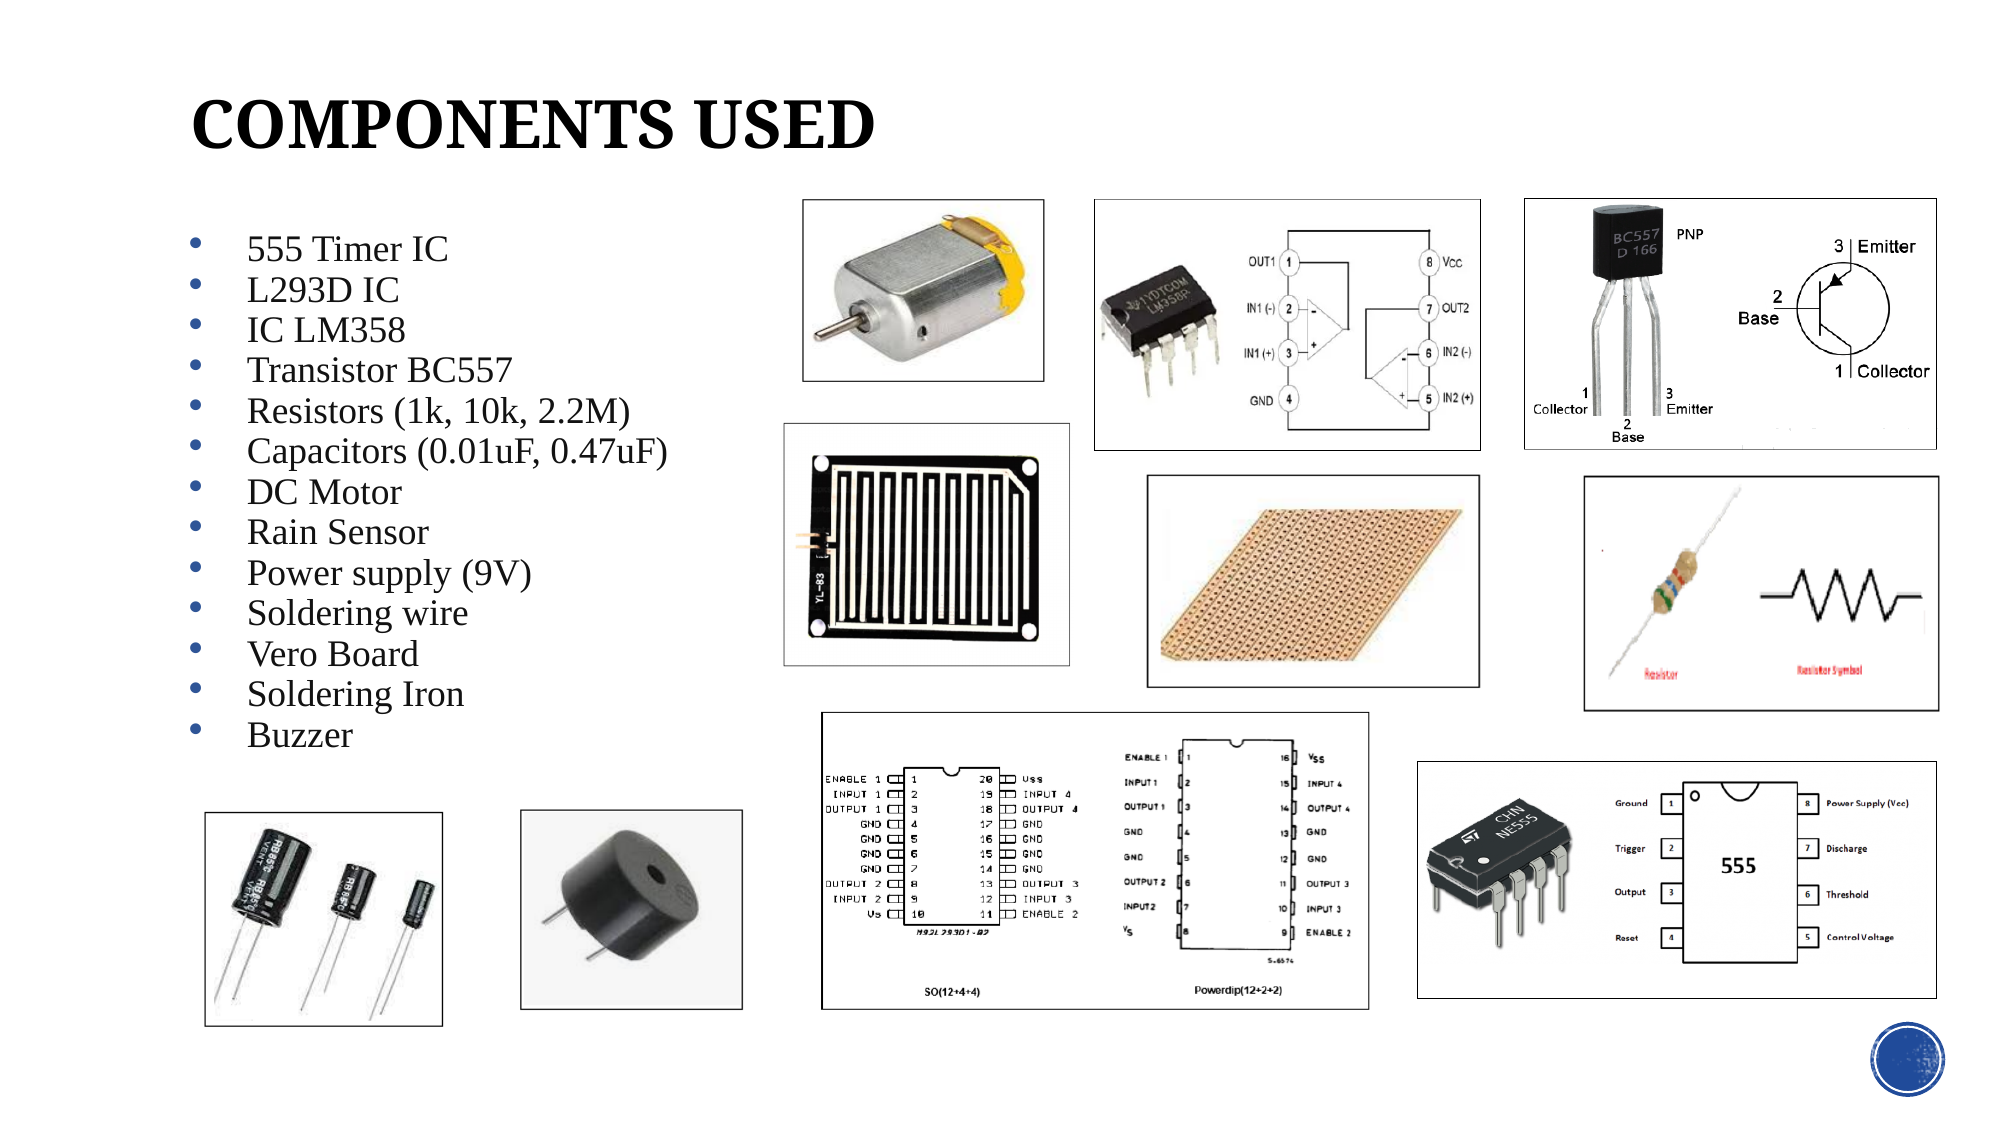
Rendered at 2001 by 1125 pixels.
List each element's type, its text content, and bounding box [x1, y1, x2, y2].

picture [1580, 471, 1946, 722]
picture [519, 806, 747, 1021]
picture [800, 195, 1047, 384]
picture [818, 708, 1373, 1013]
picture [782, 401, 1074, 688]
picture [201, 806, 448, 1039]
picture [1144, 471, 1485, 697]
picture [1521, 195, 1939, 454]
list 555 Timer IC L293D IC IC LM358 Transistor BC557 Resistors (1k, 10k, 2.2M) Capacitors (0.01uF, 0.47uF) DC Motor Rain Sensor Power supply (9V) Soldering wire Vero Board Soldering Iron Buzzer [175, 221, 1826, 1013]
picture [1414, 755, 1941, 1006]
picture [1092, 195, 1484, 457]
title COMPONENTS USED [175, 55, 1826, 198]
